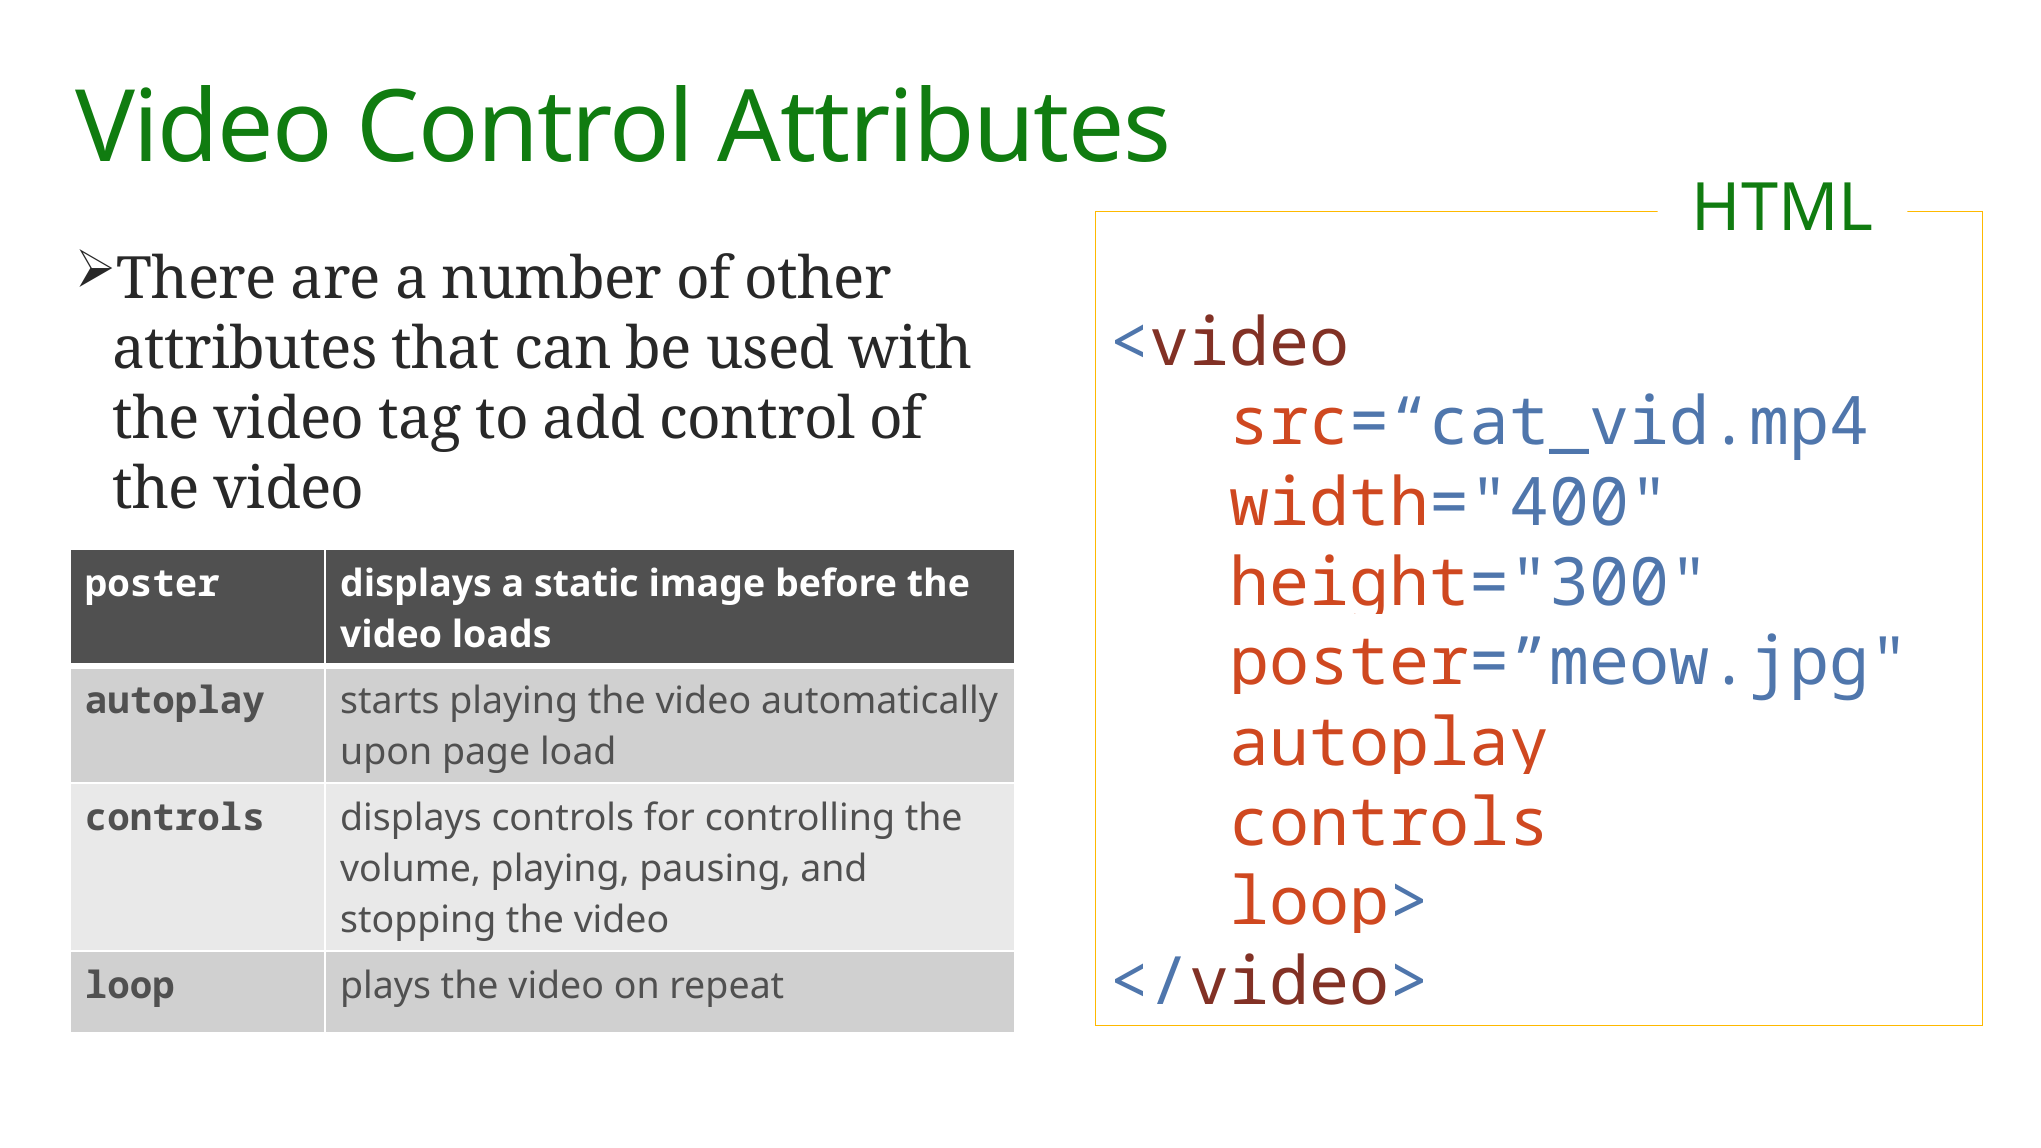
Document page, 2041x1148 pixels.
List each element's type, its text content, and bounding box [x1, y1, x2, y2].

text_box HTML [1657, 148, 1908, 269]
table_cell loop [71, 952, 324, 1032]
table_header poster [71, 550, 324, 663]
text_box <video src=“cat_vid.mp4 width="400" height="300" poster=”meow.jpg" autoplay controls loop> </video> [1095, 211, 1983, 1026]
table_cell plays the video on repeat [326, 952, 1014, 1032]
table_cell autoplay [71, 669, 324, 782]
table_cell starts playing the video automatically upon page load [326, 669, 1014, 782]
title Video Control Attributes [60, 60, 1980, 210]
table_header displays a static image before the video loads [326, 550, 1014, 663]
table_cell controls [71, 784, 324, 950]
list There are a number of other attributes that can be used with the video tag to add control of the video [60, 225, 1021, 538]
table_cell displays controls for controlling the volume, playing, pausing, and stopping the video [326, 784, 1014, 950]
